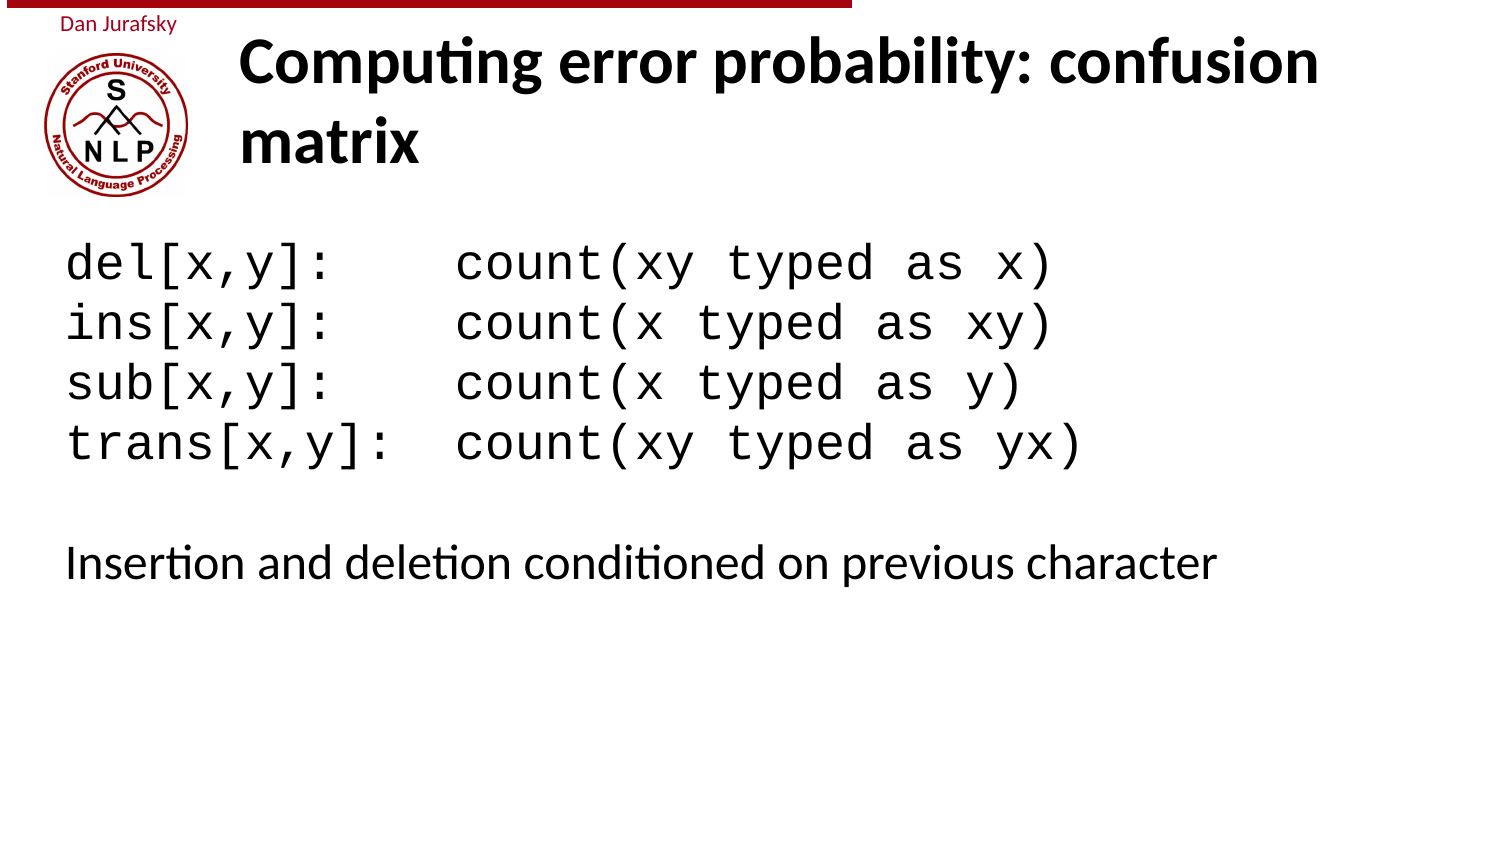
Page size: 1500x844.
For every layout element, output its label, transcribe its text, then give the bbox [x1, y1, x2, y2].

picture [44, 53, 188, 197]
text_box Computing error probability: confusion matrix [224, 62, 1450, 185]
text_box del[x,y]: count(xy typed as x) ins[x,y]: count(x typed as xy) sub[x,y]: count(x typed as y) trans[x,y]: count(xy typed as yx) Insertion and deletion conditioned on previous character [49, 221, 1450, 769]
